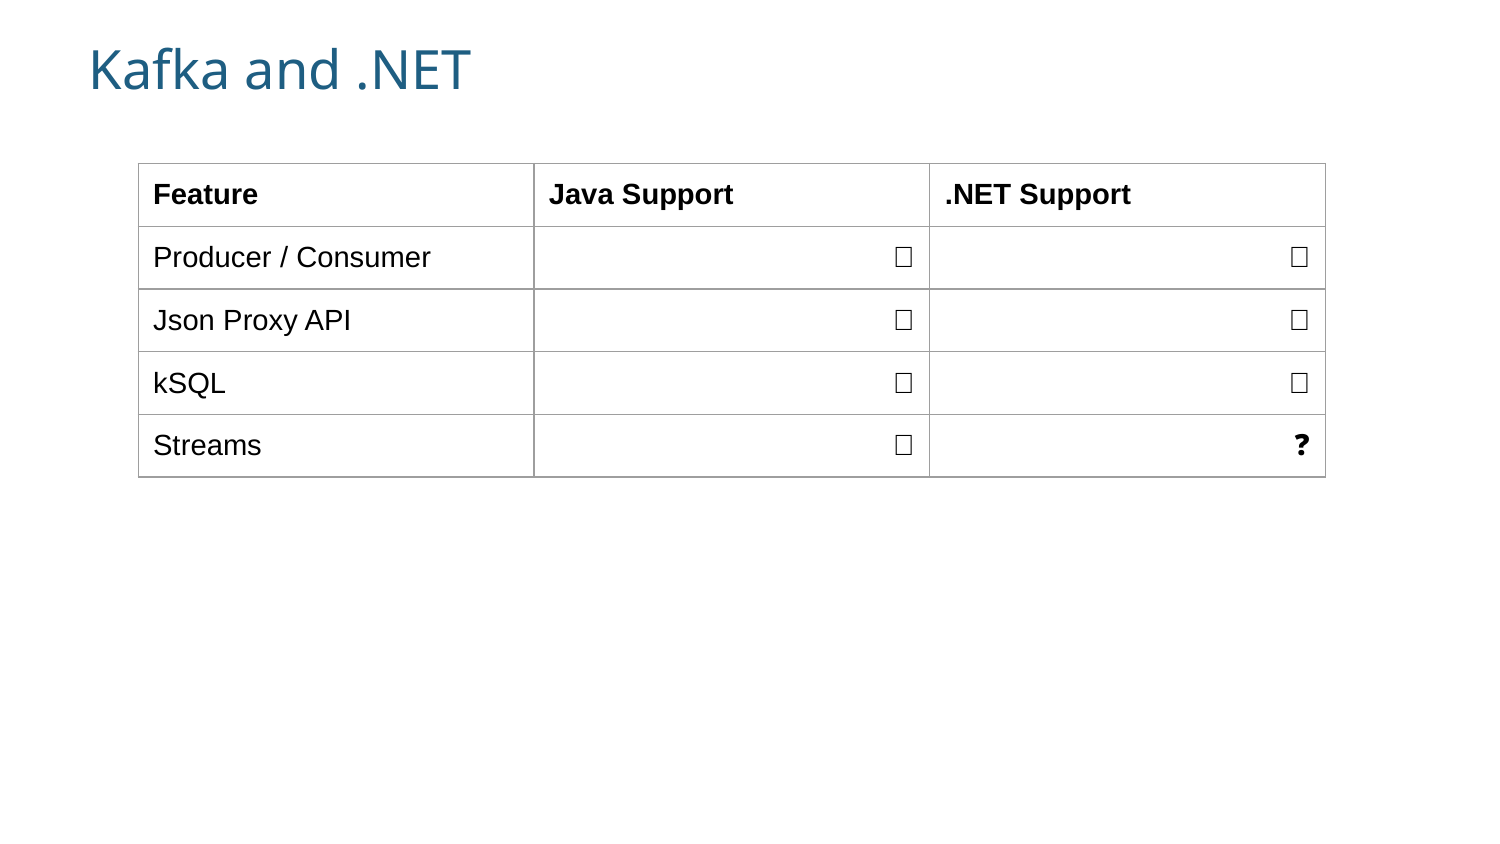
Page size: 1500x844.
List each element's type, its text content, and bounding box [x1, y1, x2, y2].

table_cell ✅ [930, 290, 1325, 351]
table_header .NET Support [930, 164, 1325, 226]
title Kafka and .NET [73, 27, 1058, 101]
table_cell kSQL [139, 352, 533, 414]
table_header Java Support [535, 164, 929, 226]
table_cell ✅ [535, 290, 929, 351]
table_cell ✅ [930, 352, 1325, 414]
table_cell Streams [139, 415, 533, 476]
table_cell Json Proxy API [139, 290, 533, 351]
table_cell ✅ [535, 352, 929, 414]
table_cell ❓ [930, 415, 1325, 476]
table_cell Producer / Consumer [139, 227, 533, 288]
table_cell ✅ [930, 227, 1325, 288]
table_cell ✅ [535, 415, 929, 476]
table_header Feature [139, 164, 533, 226]
table_cell ✅ [535, 227, 929, 288]
